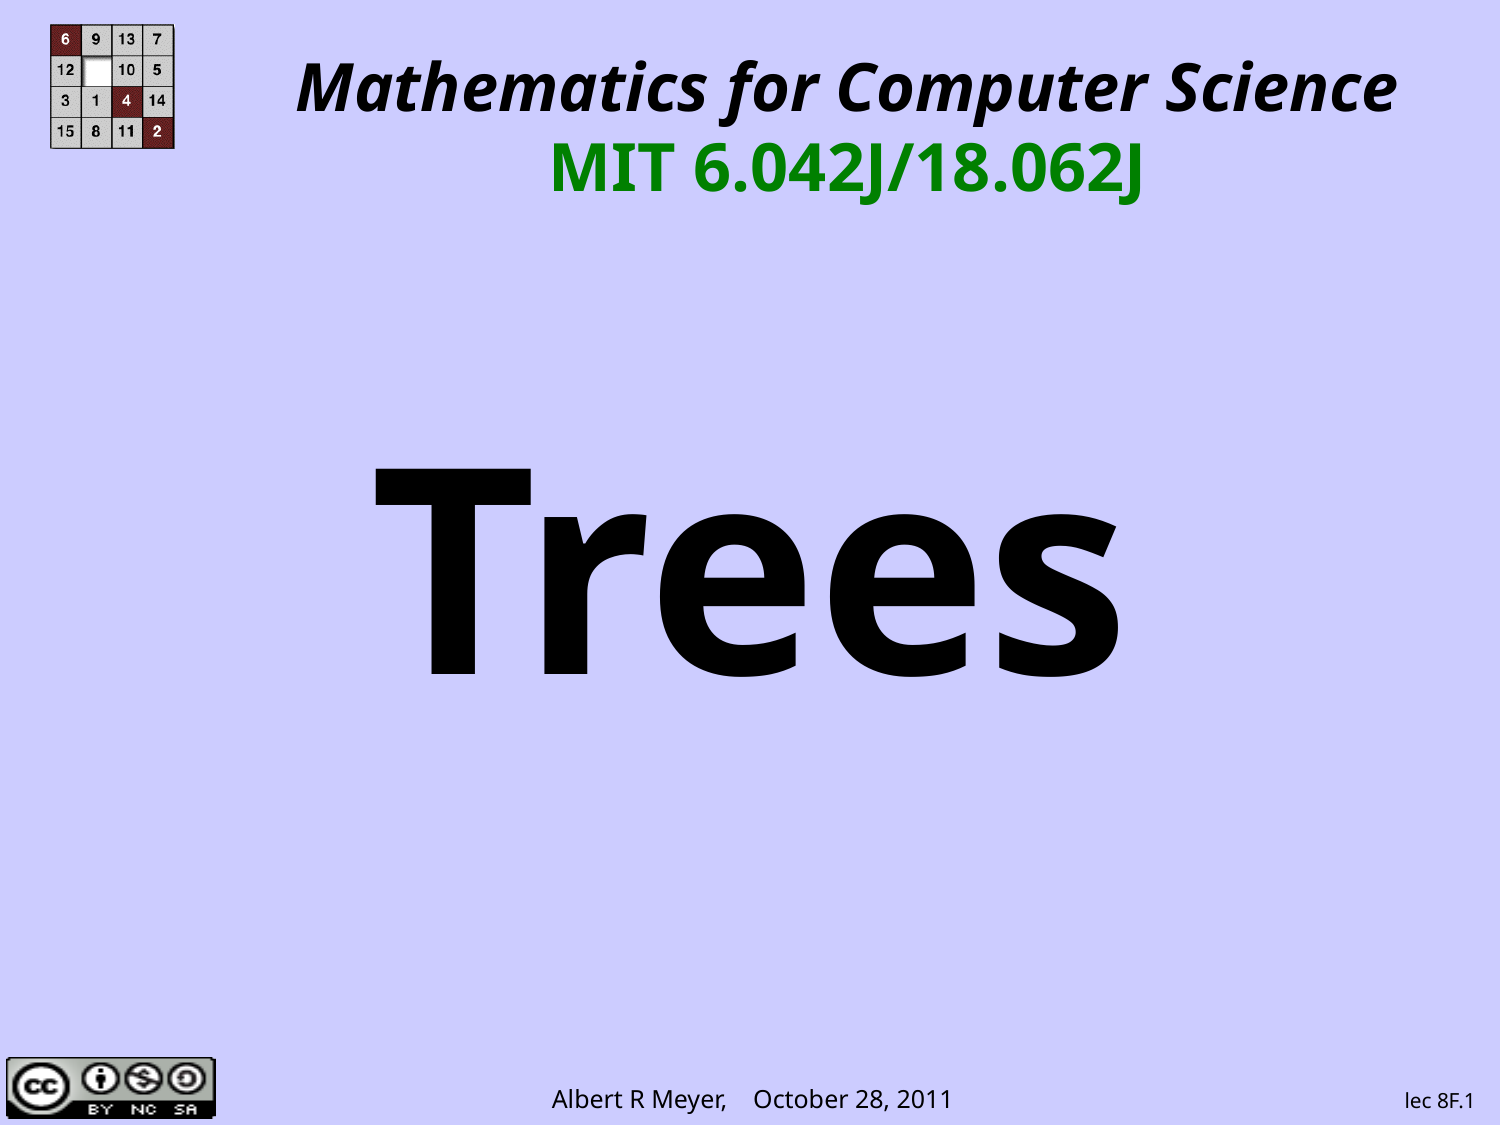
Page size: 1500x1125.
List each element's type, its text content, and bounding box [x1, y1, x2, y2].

picture [6, 1057, 216, 1119]
text_box Trees [112, 245, 1389, 875]
text_box Mathematics for Computer Science MIT 6.042J/18.062J [229, 31, 1467, 219]
slide_number lec 8F.1 [1247, 1079, 1491, 1121]
picture [50, 24, 175, 149]
